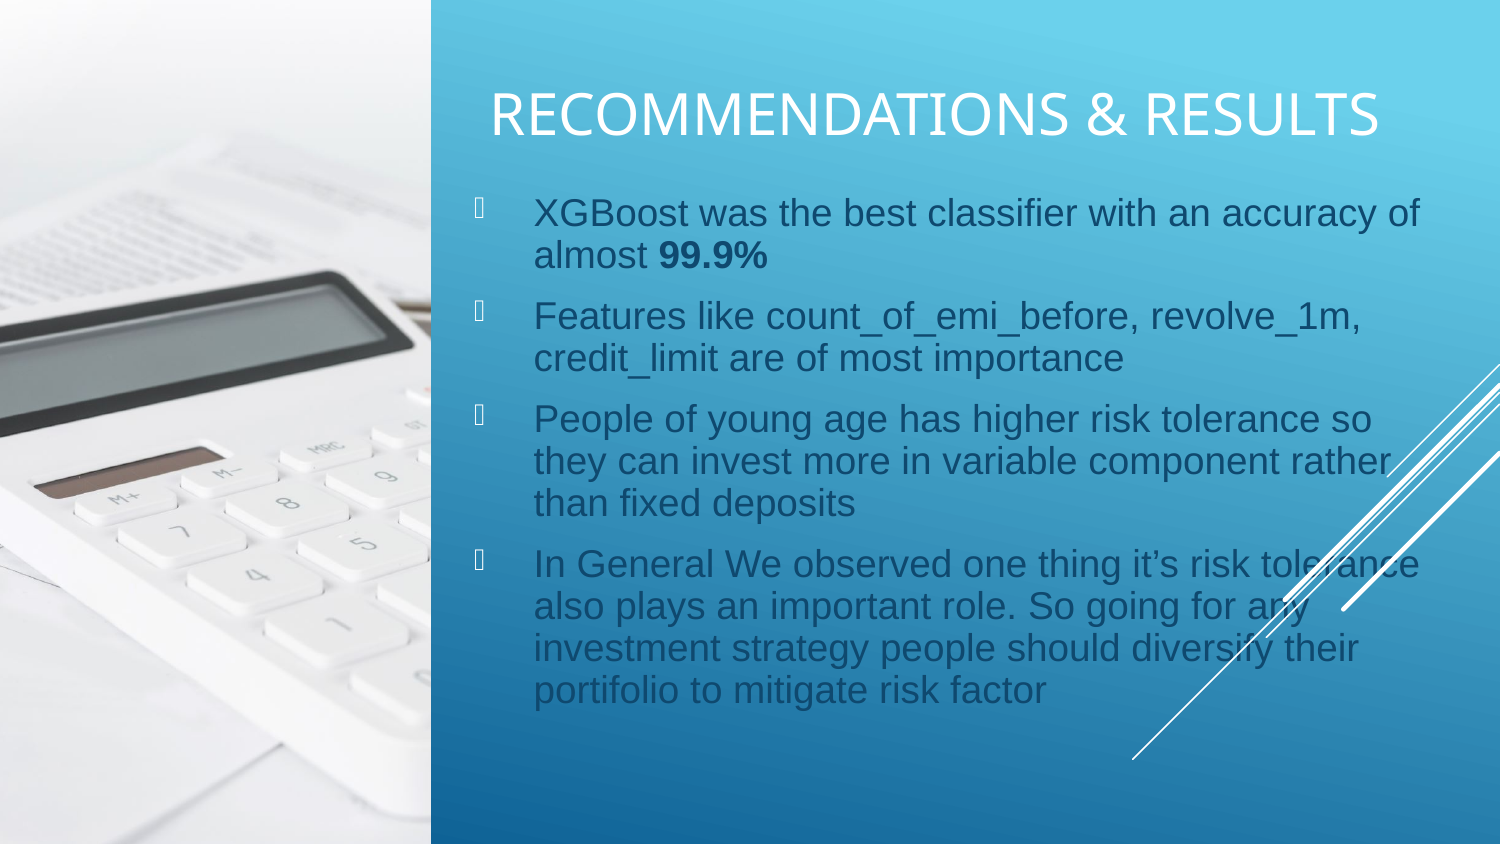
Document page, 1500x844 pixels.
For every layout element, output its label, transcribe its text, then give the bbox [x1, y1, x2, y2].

picture [0, 0, 432, 844]
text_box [1132, 364, 1500, 760]
subtitle XGBoost was the best classifier with an accuracy of almost 99.9% Features like count_of_emi_before, revolve_1m, credit_limit are of most importance People of young age has higher risk tolerance so they can invest more in variable component rather than fixed deposits In General We observed one thing it’s risk tolerance also plays an important role. So going for any investment strategy people should diversify their portifolio to mitigate risk factor [443, 185, 1444, 723]
title Recommendations & Results [474, 24, 1459, 210]
text_box [432, 0, 1500, 844]
